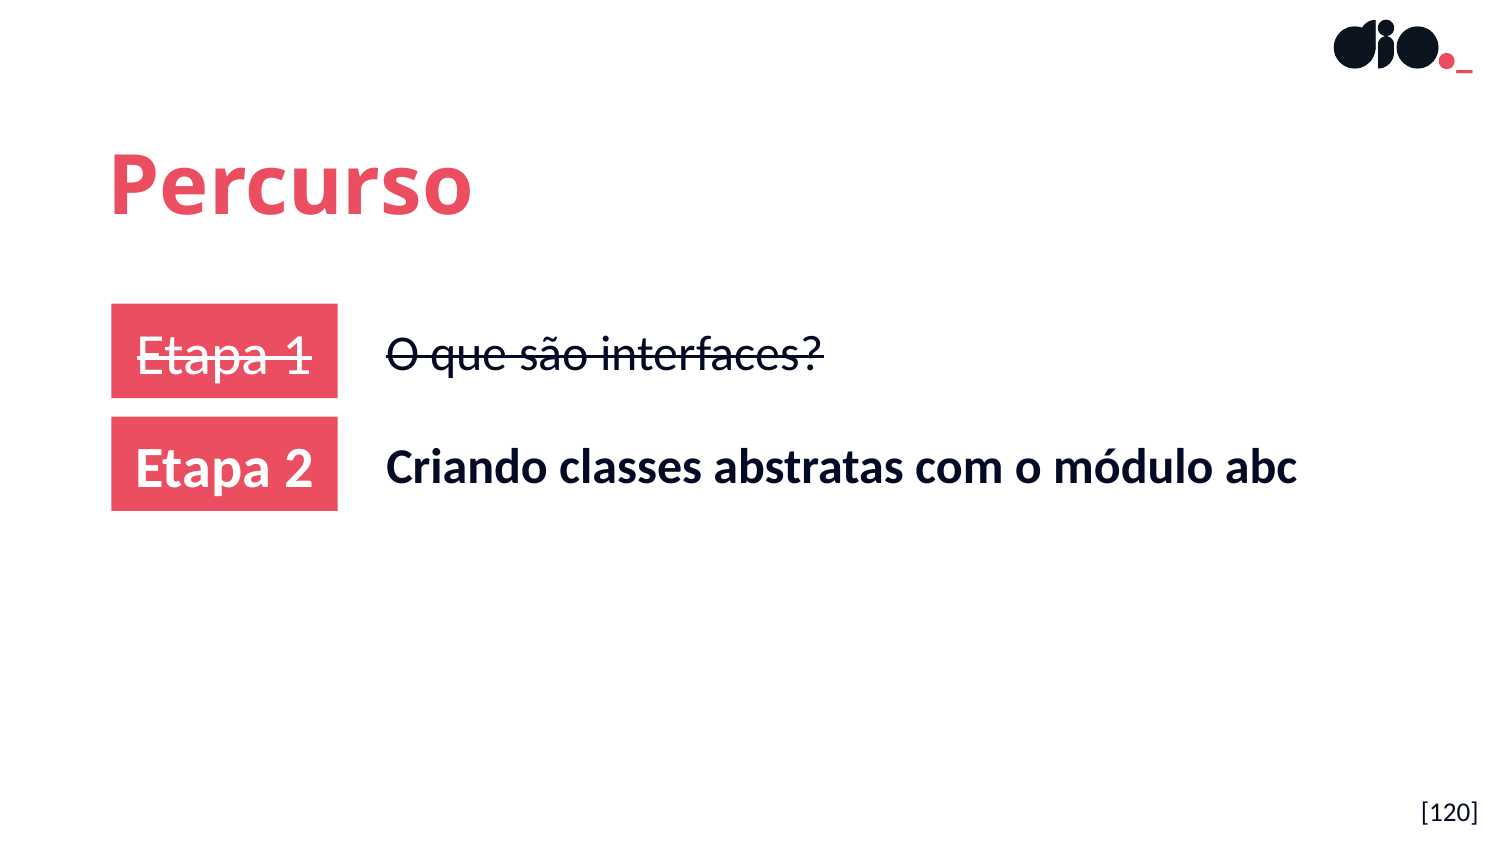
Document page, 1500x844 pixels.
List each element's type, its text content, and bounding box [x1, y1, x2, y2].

picture [1333, 19, 1473, 74]
text_box Percurso [92, 104, 1309, 243]
text_box Etapa 2 [111, 416, 338, 511]
slide_number [120] [1403, 779, 1494, 844]
text_box O que são interfaces? [371, 313, 1384, 389]
text_box Criando classes abstratas com o módulo abc [371, 425, 1384, 502]
text_box Etapa 1 [111, 303, 338, 399]
